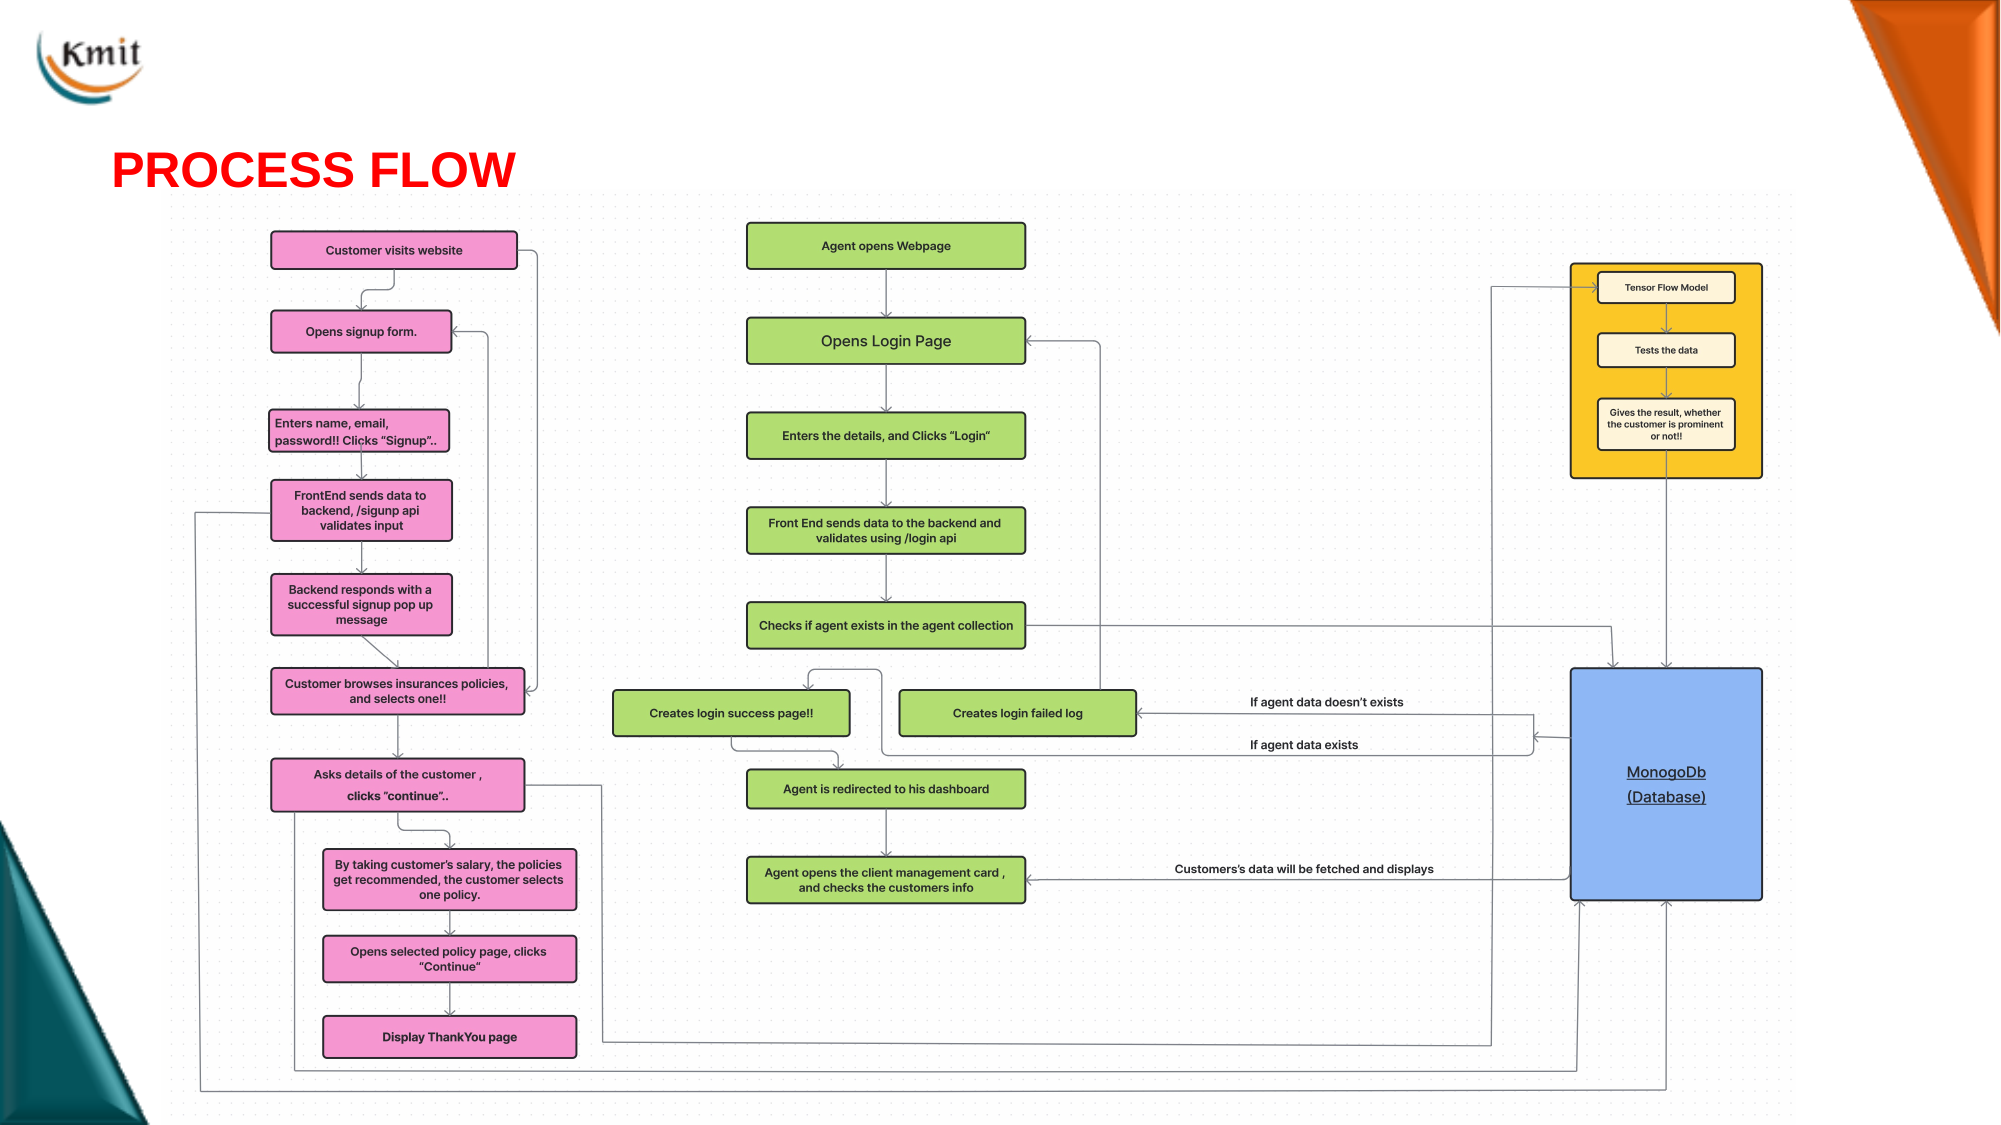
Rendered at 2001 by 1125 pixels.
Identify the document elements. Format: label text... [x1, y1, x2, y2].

picture [0, 0, 2001, 1125]
text_box PROCESS FLOW [96, 129, 667, 205]
